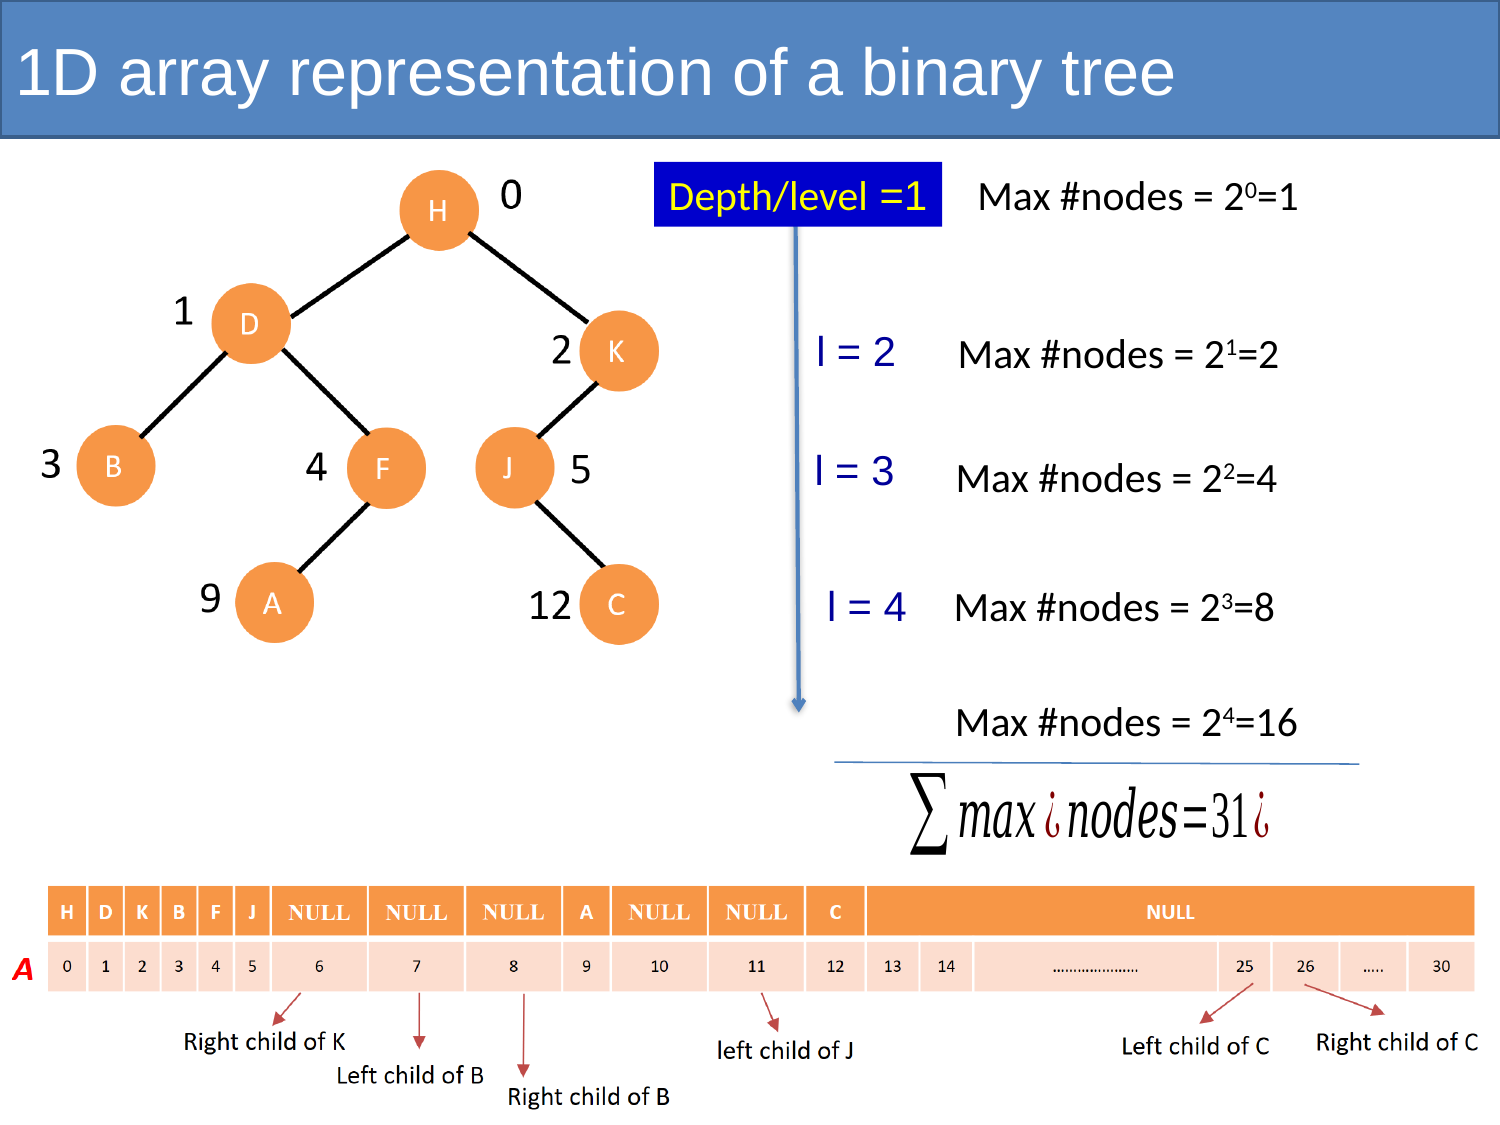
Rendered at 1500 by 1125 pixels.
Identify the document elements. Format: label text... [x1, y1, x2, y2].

text_box Max #nodes = 24=16 [940, 687, 1341, 752]
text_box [795, 199, 800, 713]
text_box l = 4 [812, 572, 938, 638]
text_box Max #nodes = 20=1 [962, 161, 1363, 227]
title 1D array representation of a binary tree [0, 0, 1500, 138]
text_box Max #nodes = 21=2 [942, 319, 1343, 384]
text_box l = 2 [803, 317, 991, 382]
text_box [834, 761, 1360, 765]
picture [27, 169, 667, 650]
text_box Max #nodes = 22=4 [940, 443, 1341, 509]
picture [12, 871, 1488, 1117]
text_box l = 3 [803, 436, 989, 502]
text_box Max #nodes = 23=8 [938, 572, 1339, 638]
text_box Depth/level =1 [654, 161, 943, 227]
